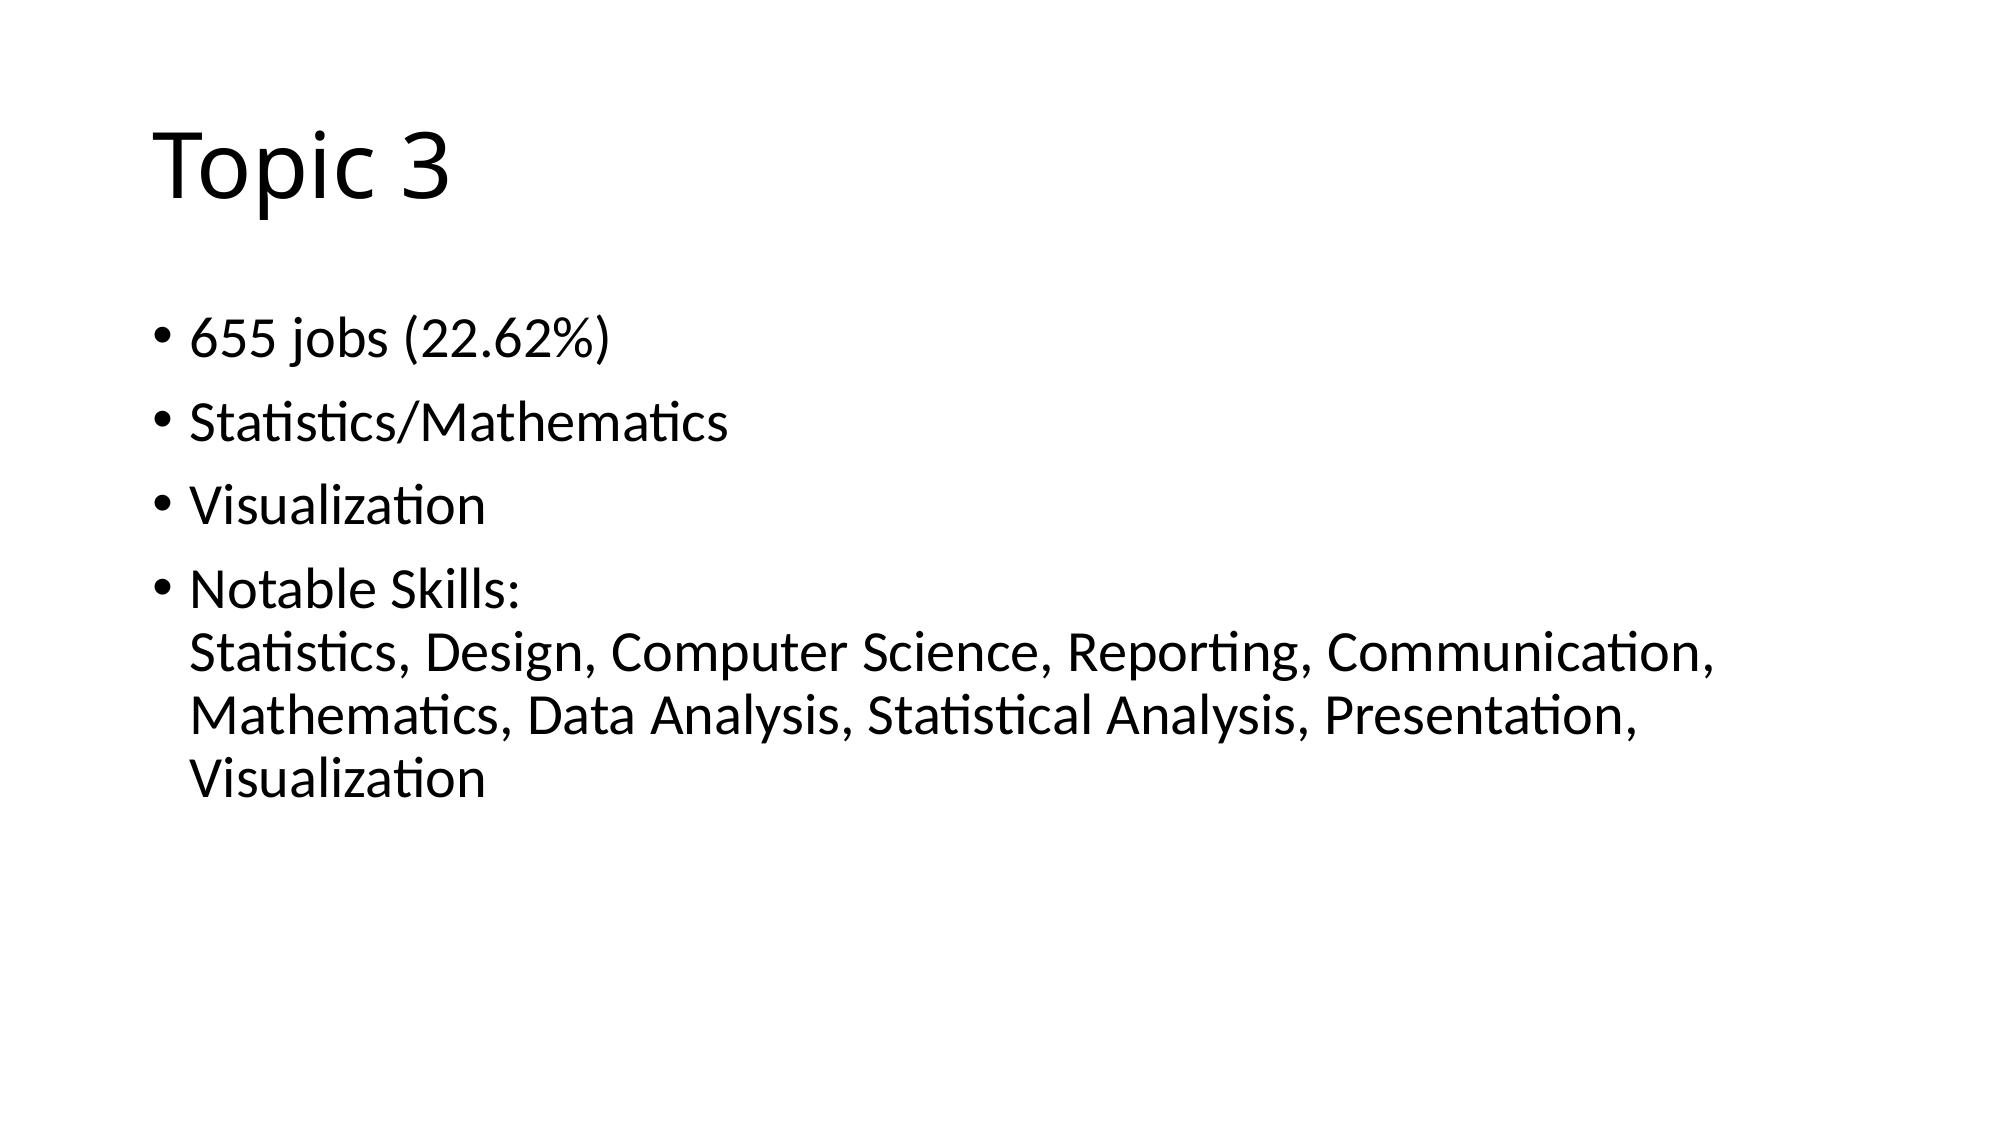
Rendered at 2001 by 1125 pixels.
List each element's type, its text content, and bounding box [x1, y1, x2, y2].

list 655 jobs (22.62%) Statistics/Mathematics Visualization Notable Skills: Statistics, Design, Computer Science, Reporting, Communication, Mathematics, Data Analysis, Statistical Analysis, Presentation, Visualization [137, 299, 1863, 1014]
title Topic 3 [137, 59, 1863, 278]
